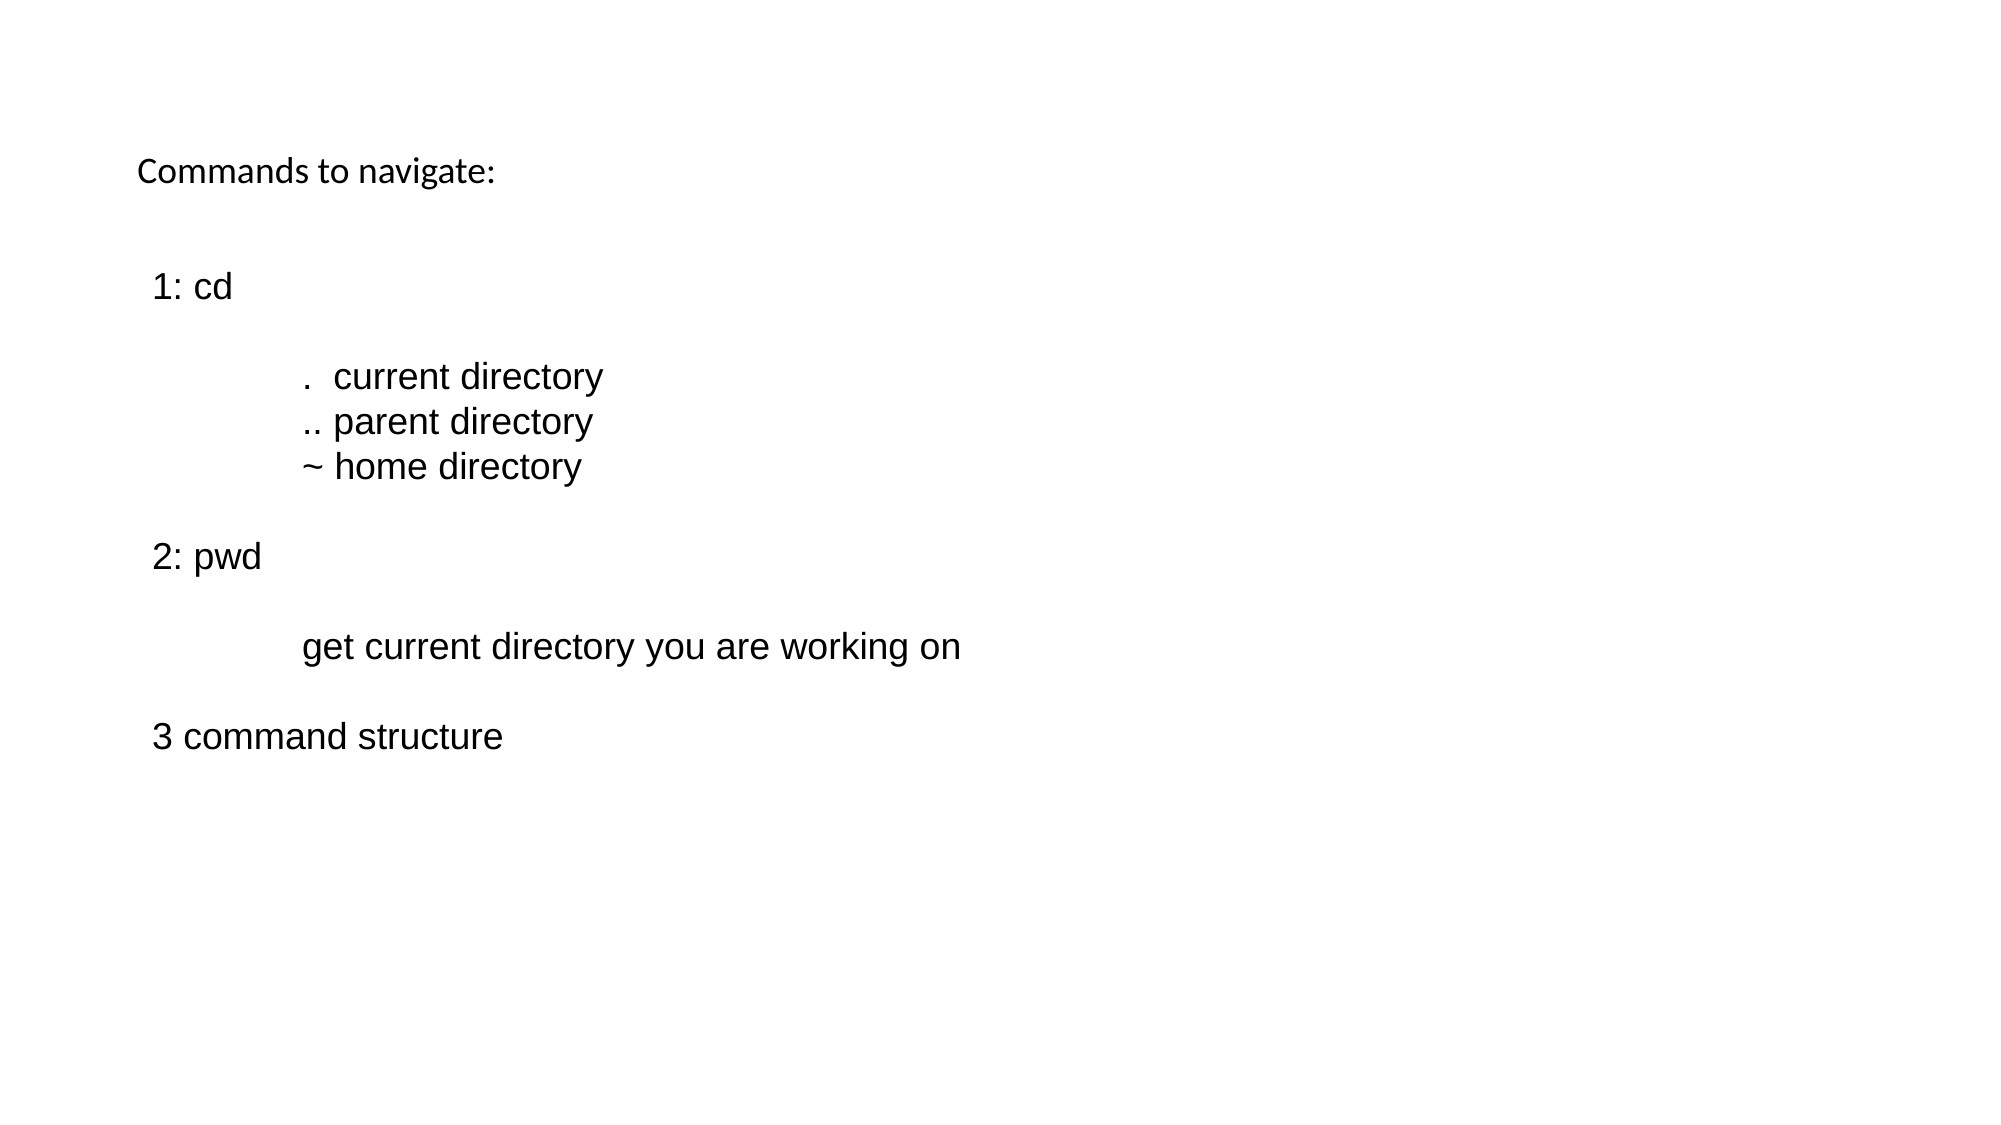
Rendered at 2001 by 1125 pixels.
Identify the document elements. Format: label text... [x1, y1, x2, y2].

text_box 1: cd . current directory .. parent directory ~ home directory 2: pwd get current directory you are working on 3 command structure [137, 254, 1575, 774]
text_box Commands to navigate: [137, 59, 1863, 278]
